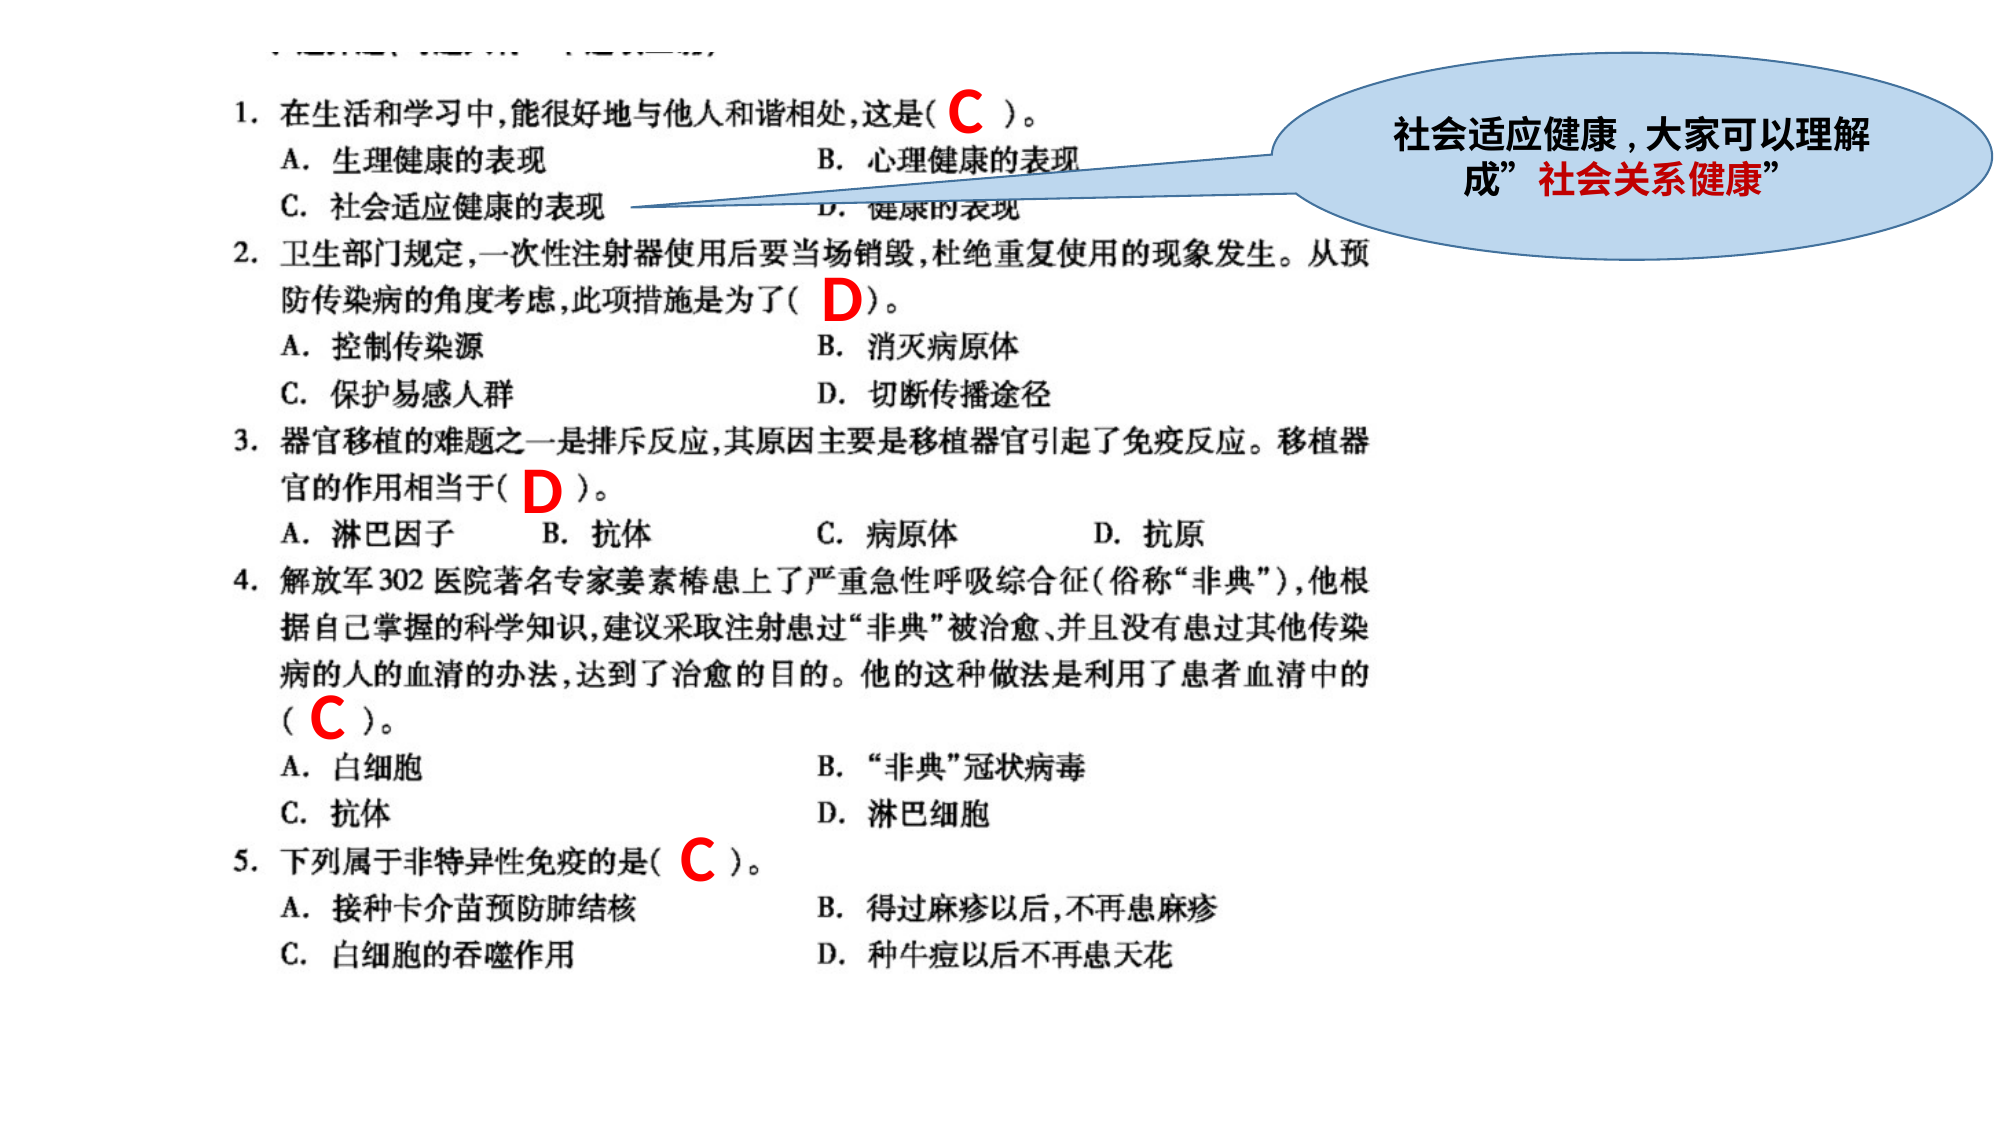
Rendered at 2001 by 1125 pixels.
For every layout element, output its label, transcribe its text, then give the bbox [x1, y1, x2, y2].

text_box 社会适应健康,大家可以理解成”社会关系健康” [1393, 51, 1994, 261]
picture [183, 52, 1393, 981]
